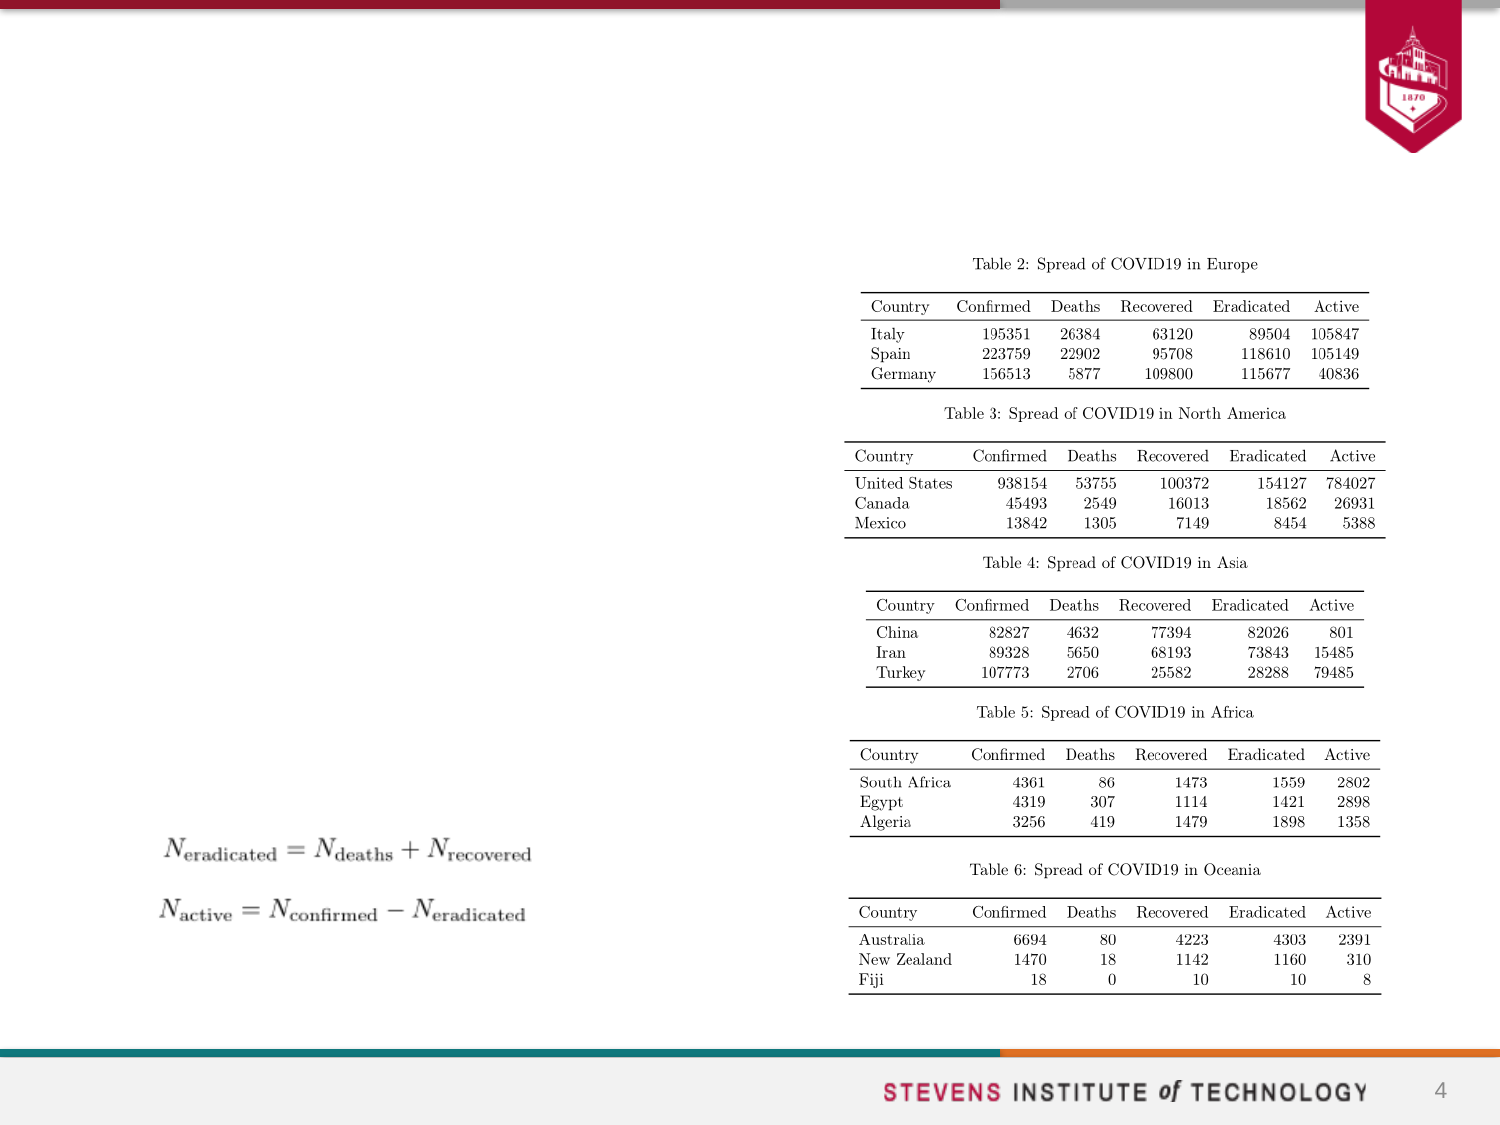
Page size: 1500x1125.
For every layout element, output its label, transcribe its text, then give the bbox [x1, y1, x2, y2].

picture [133, 811, 549, 937]
picture [828, 240, 1403, 1013]
slide_number 4 [1401, 1059, 1481, 1120]
